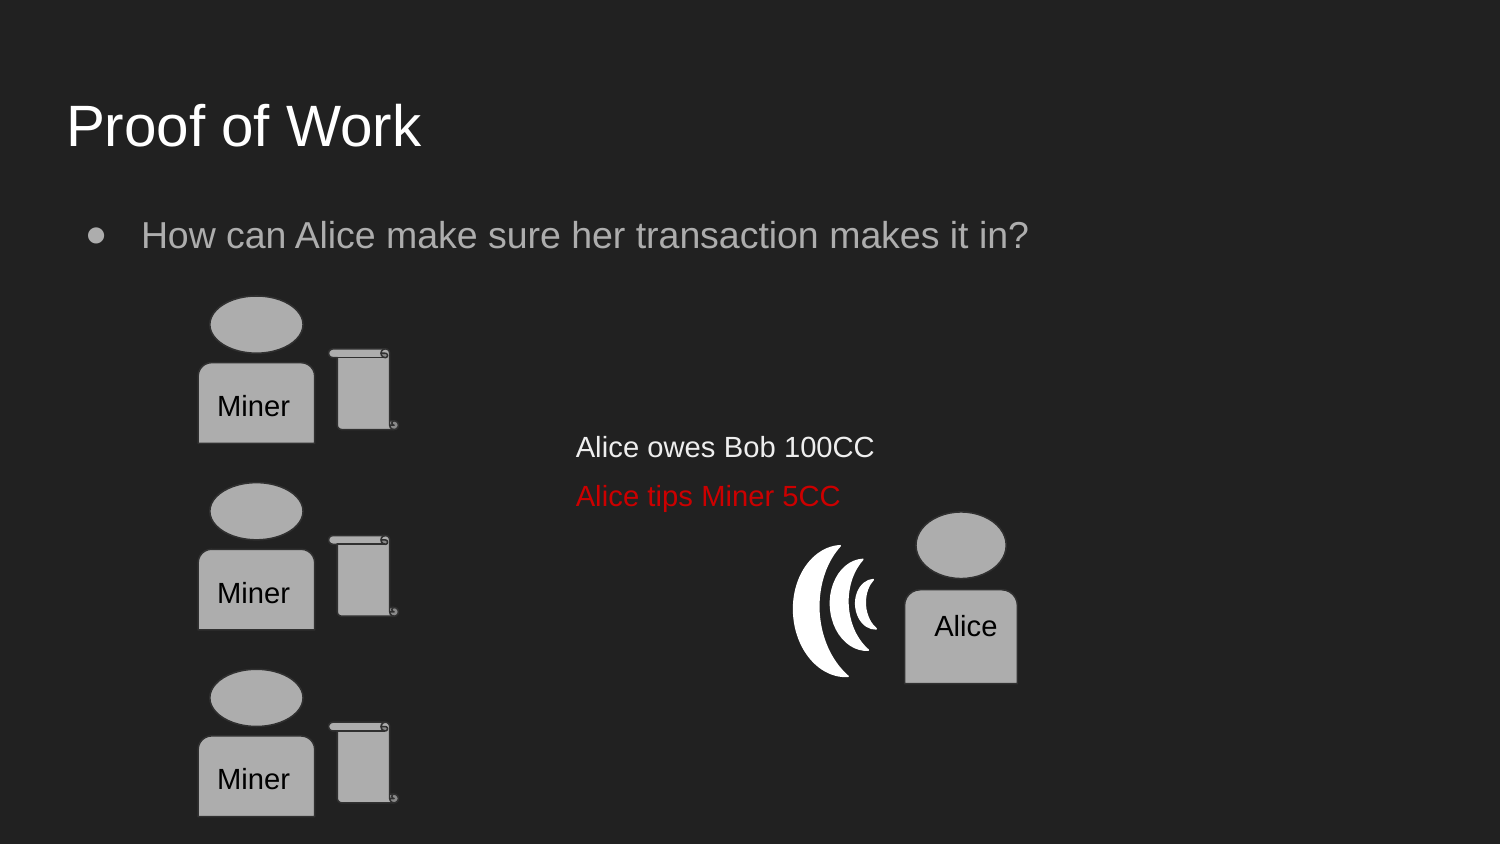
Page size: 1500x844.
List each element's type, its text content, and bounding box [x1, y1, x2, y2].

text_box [197, 295, 399, 817]
text_box Alice owes Bob 100CC [560, 413, 920, 462]
list How can Alice make sure her transaction makes it in? [51, 189, 1449, 296]
title Proof of Work [51, 72, 1449, 167]
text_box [789, 511, 1018, 684]
text_box Alice tips Miner 5CC [560, 462, 920, 511]
